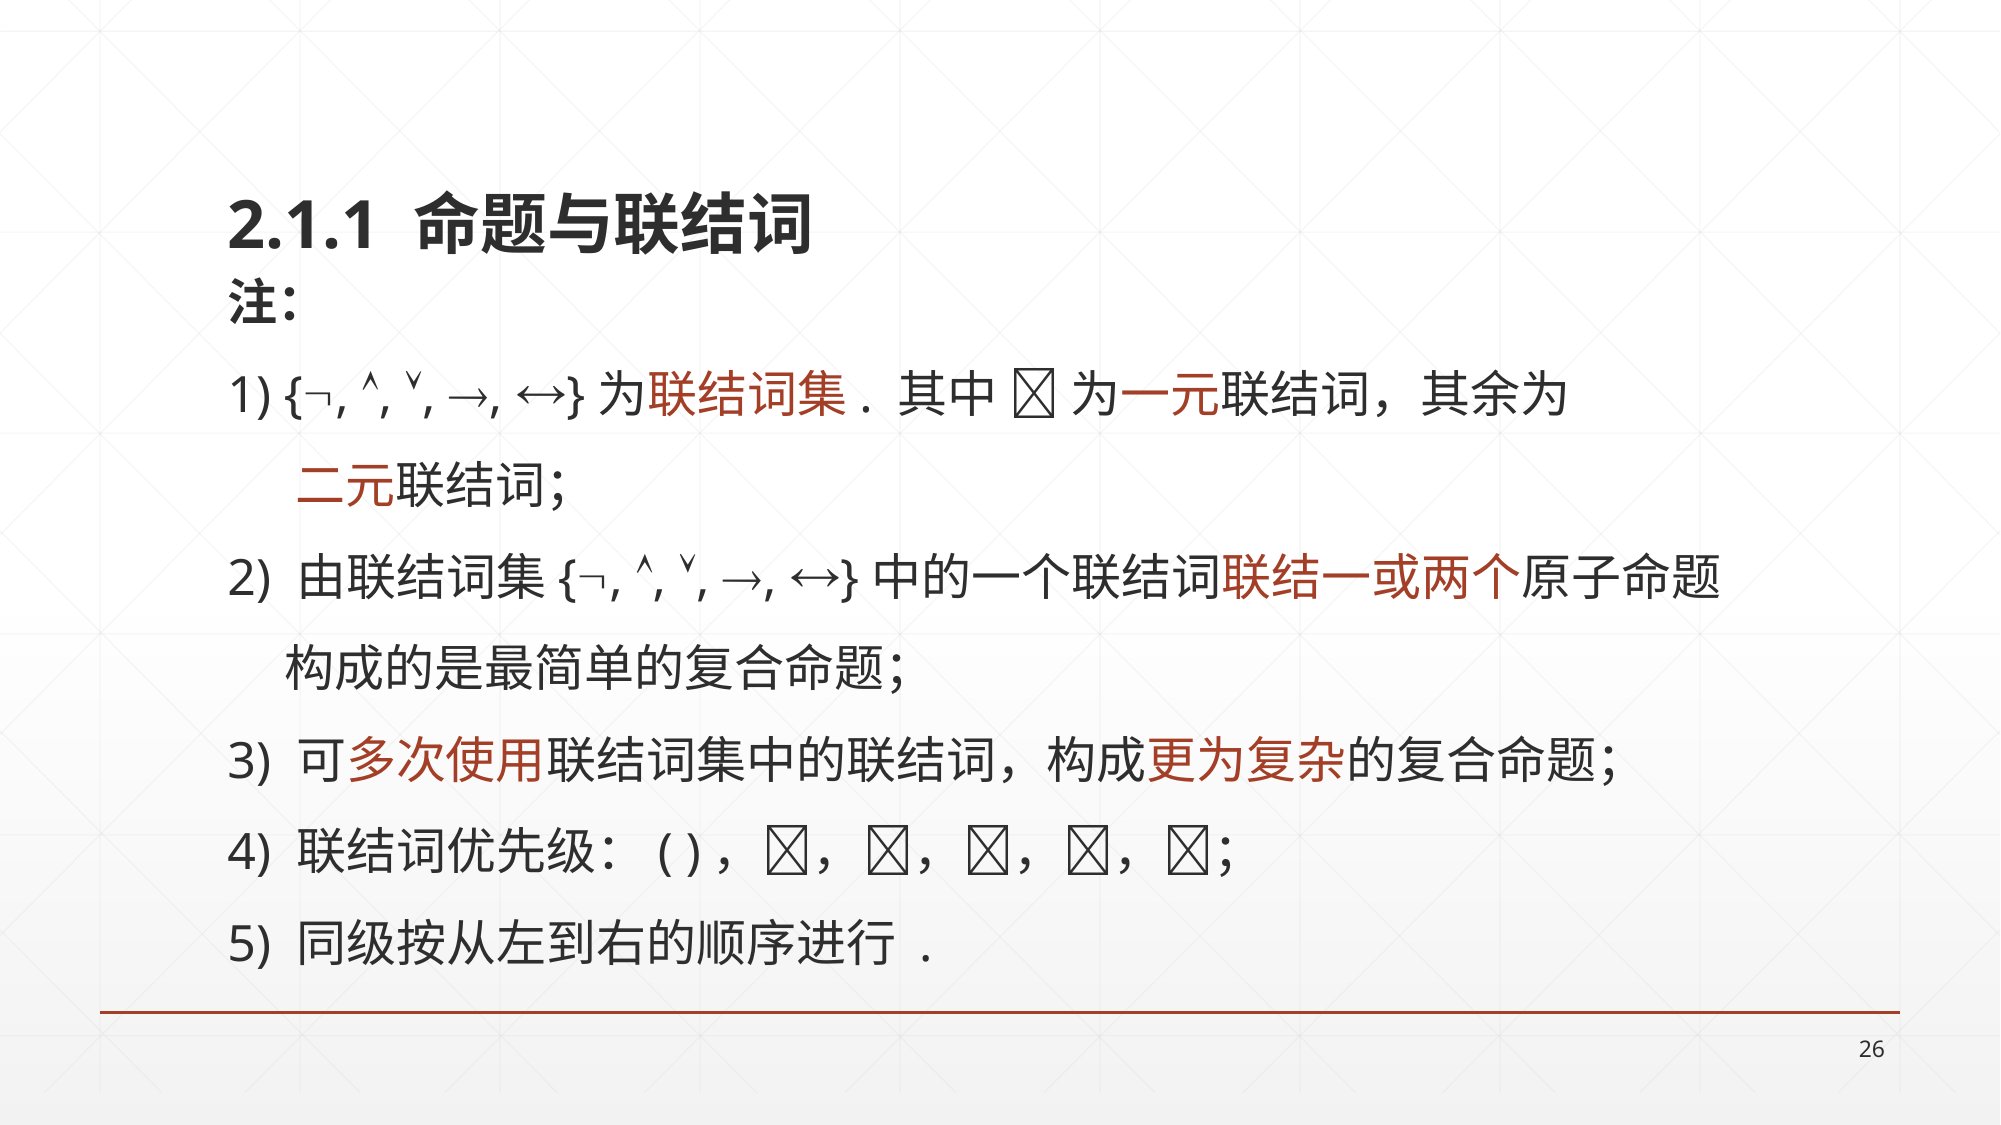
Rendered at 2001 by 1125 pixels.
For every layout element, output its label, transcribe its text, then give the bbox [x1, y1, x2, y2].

slide_number 26 [1749, 1031, 1901, 1069]
list 注： 1) {, , , , }为联结词集. 其中  为一元联结词，其余为 二元联结词； 2) 由联结词集{, , , , }中的一个联结词联结一或两个原子命题 构成的是最简单的复合命题； 3) 可多次使用联结词集中的联结词，构成更为复杂的复合命题； 4) 联结词优先级：( )，，，，，； 5) 同级按从左到右的顺序进行 . [212, 271, 1788, 983]
text_box 2.1.1 命题与联结词 [212, 82, 1788, 271]
